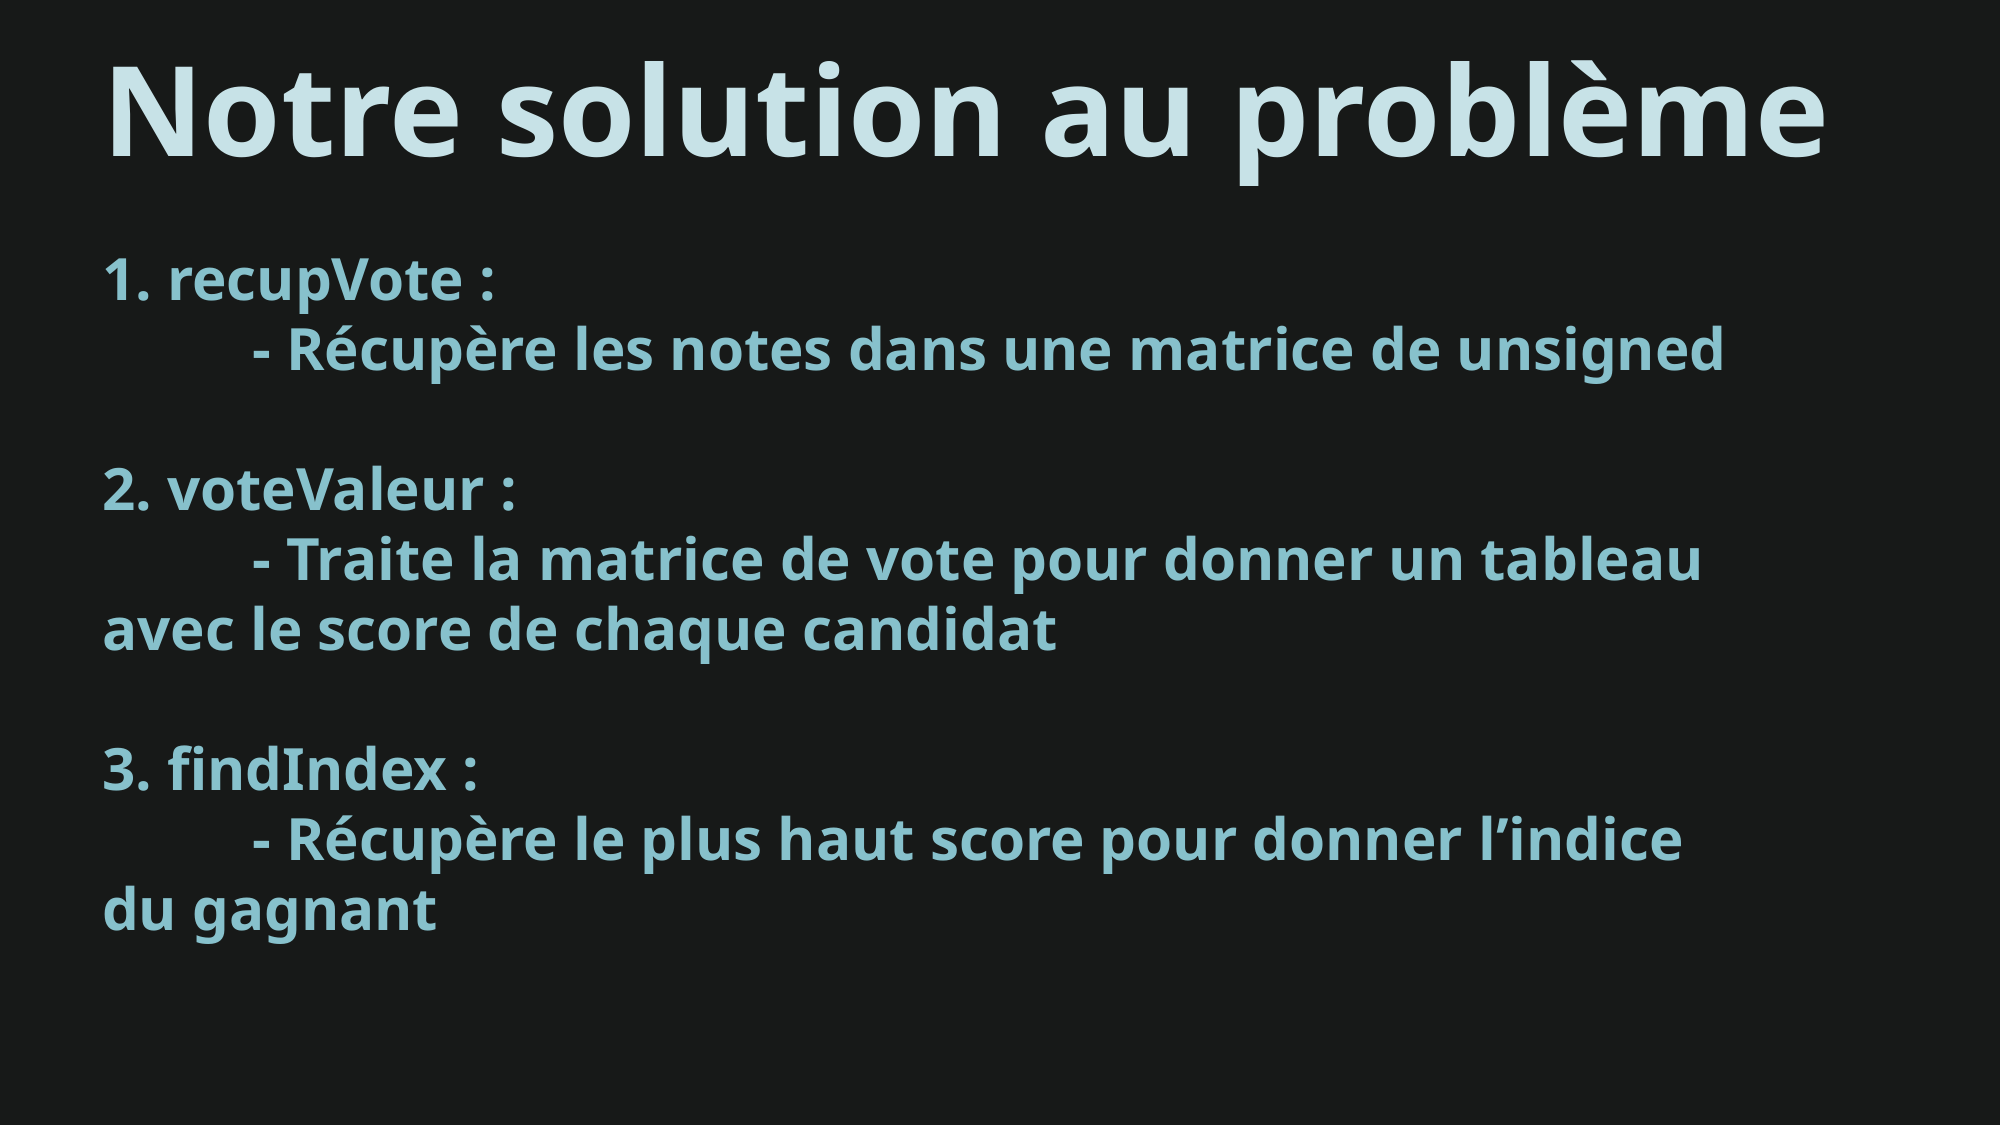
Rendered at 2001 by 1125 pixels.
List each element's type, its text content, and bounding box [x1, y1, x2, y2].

text_box Notre solution au problème [87, 24, 1913, 190]
text_box 1. recupVote : - Récupère les notes dans une matrice de unsigned 2. voteValeur : - Traite la matrice de vote pour donner un tableau avec le score de chaque candidat 3. findIndex : - Récupère le plus haut score pour donner l’indice du gagnant [87, 235, 1769, 950]
